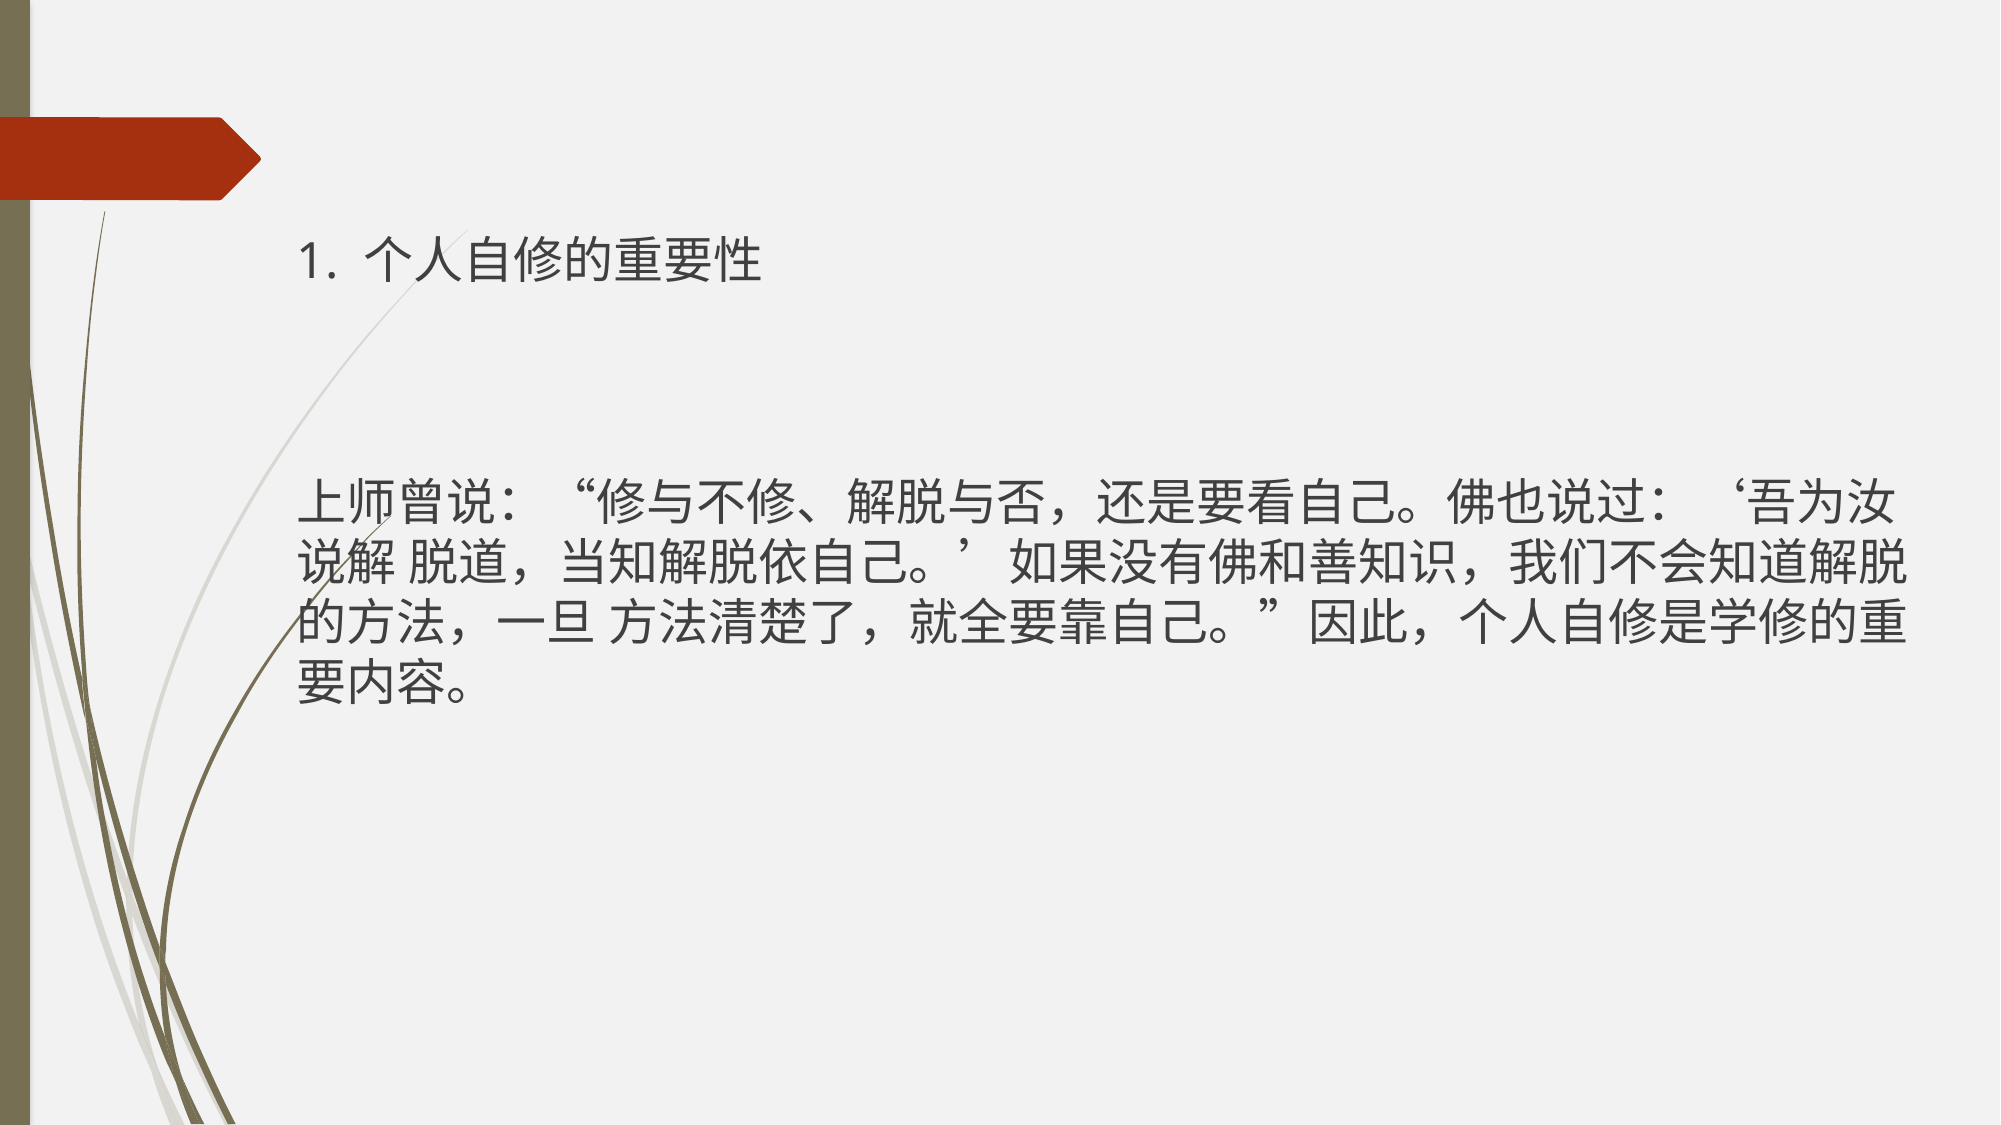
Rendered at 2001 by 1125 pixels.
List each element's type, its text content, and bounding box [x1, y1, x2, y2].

list 1. 个人自修的重要性 上师曾说：“修与不修、解脱与否，还是要看自己。佛也说过：‘吾为汝说解 脱道，当知解脱依自己。’如果没有佛和善知识，我们不会知道解脱的方法，一旦 方法清楚了，就全要靠自己。”因此，个人自修是学修的重要内容。 [281, 59, 1955, 1125]
